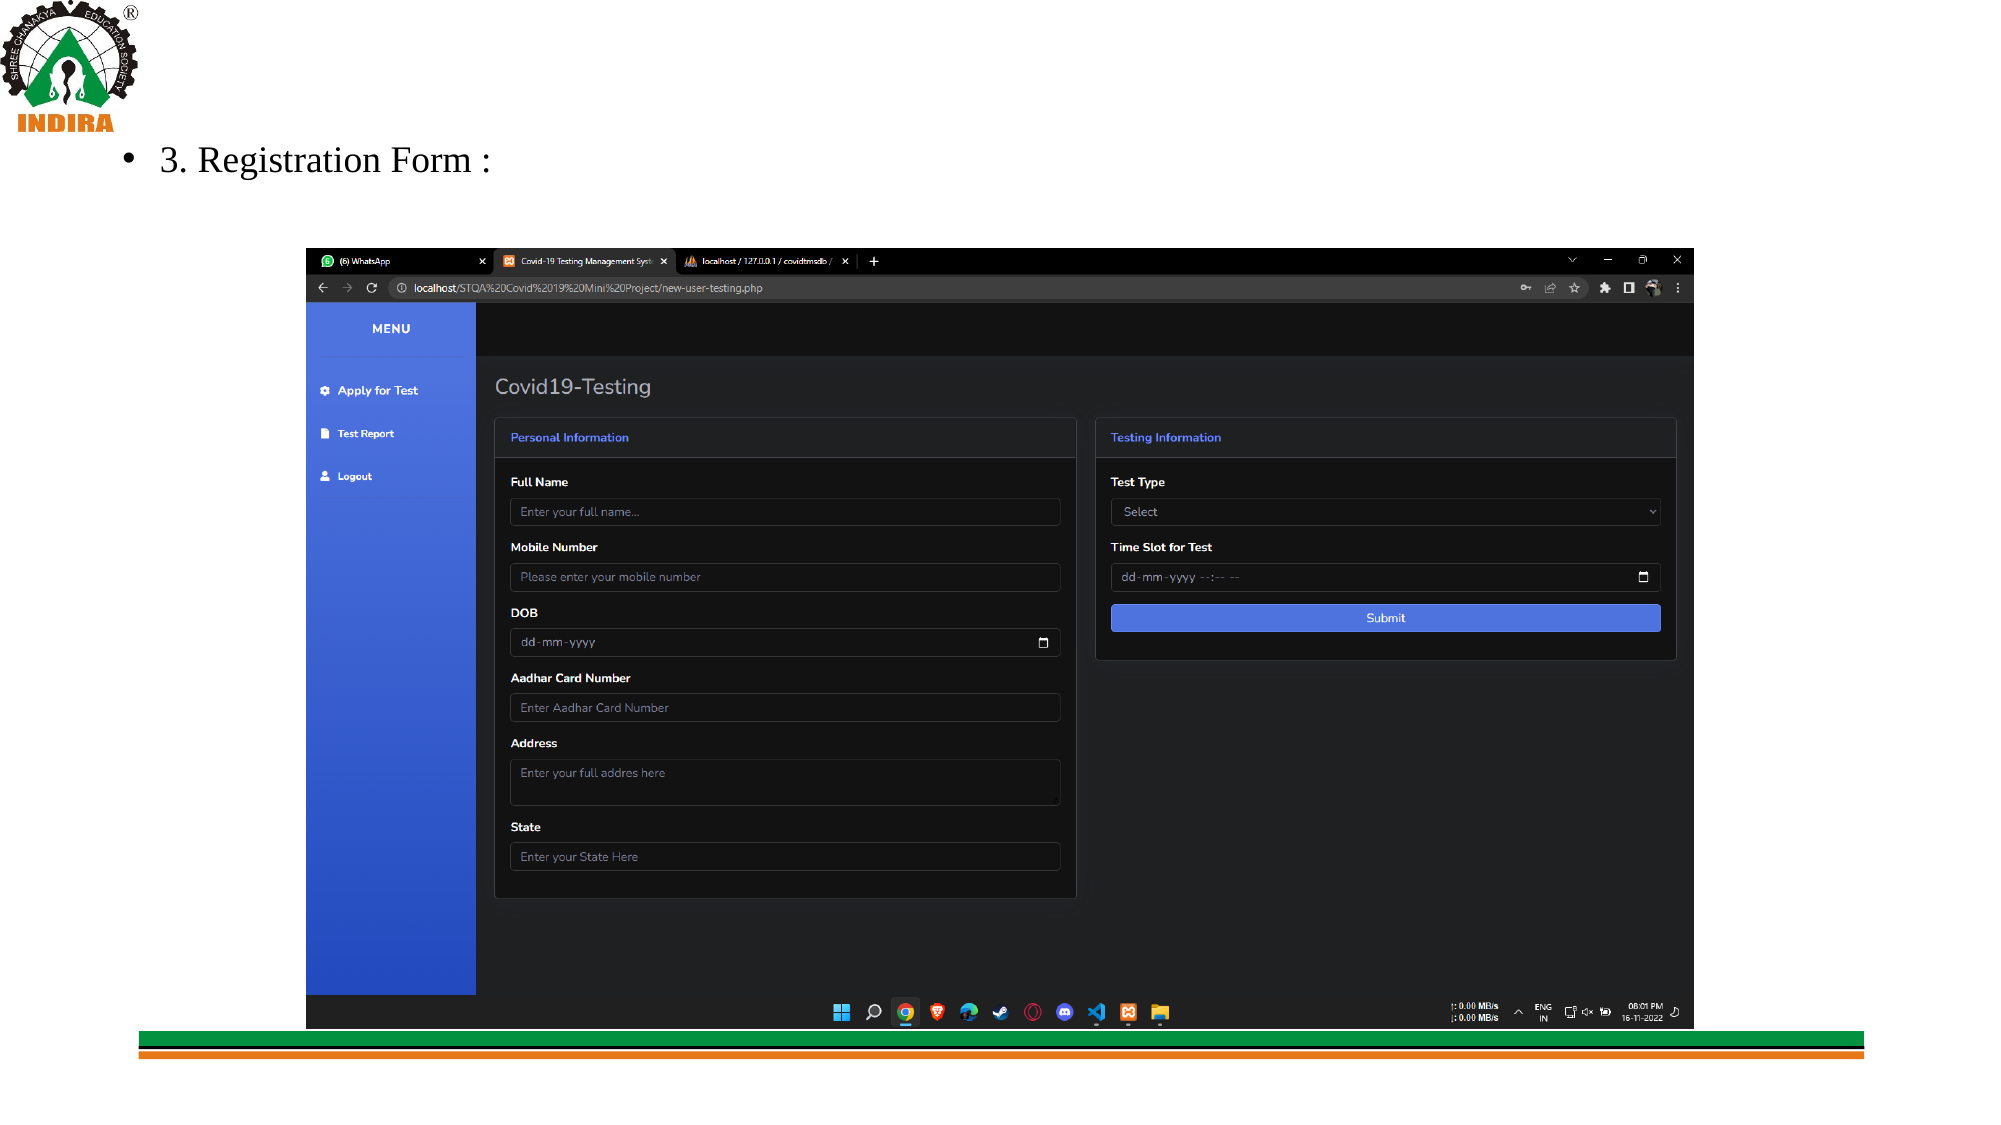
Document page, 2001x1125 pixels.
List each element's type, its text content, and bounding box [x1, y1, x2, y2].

subtitle 3. Registration Form : [122, 96, 1878, 212]
picture [306, 247, 1694, 1029]
picture [0, 0, 139, 132]
